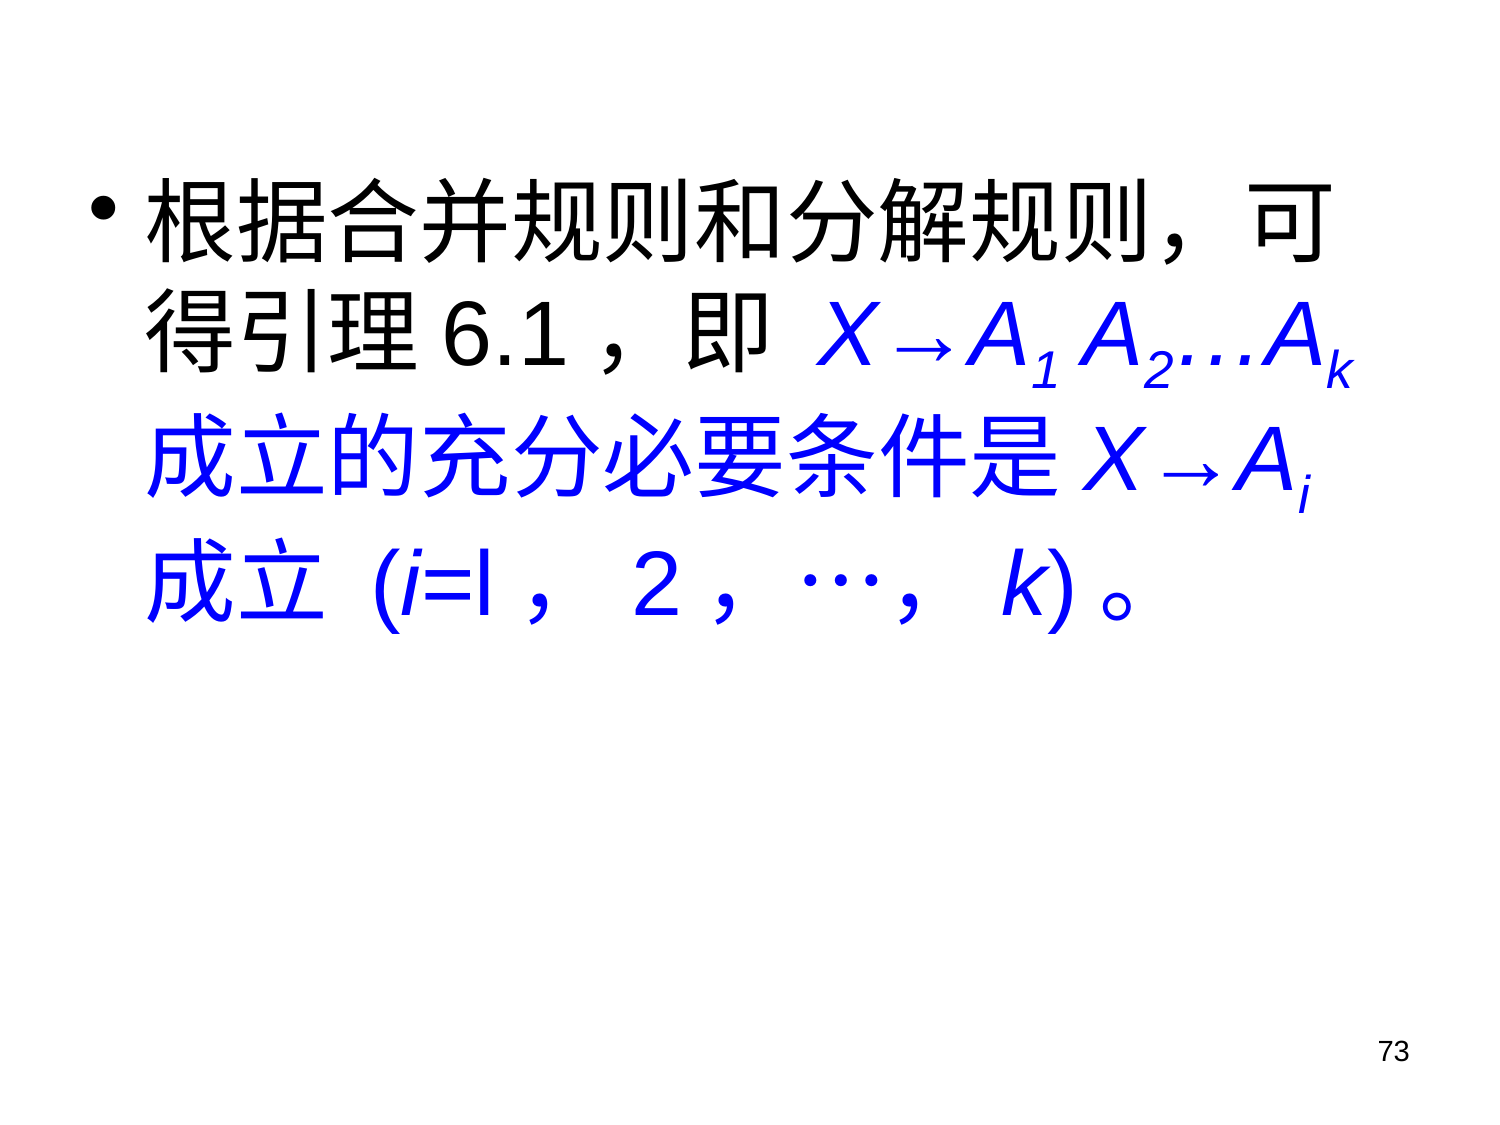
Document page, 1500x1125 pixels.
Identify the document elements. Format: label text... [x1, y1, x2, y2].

list 根据合并规则和分解规则，可得引理6.1，即 X→A1 A2…Ak成立的充分必要条件是X→Ai成立 (i=l，2，…，k)。 [73, 156, 1424, 693]
slide_number 73 [1074, 1024, 1426, 1103]
